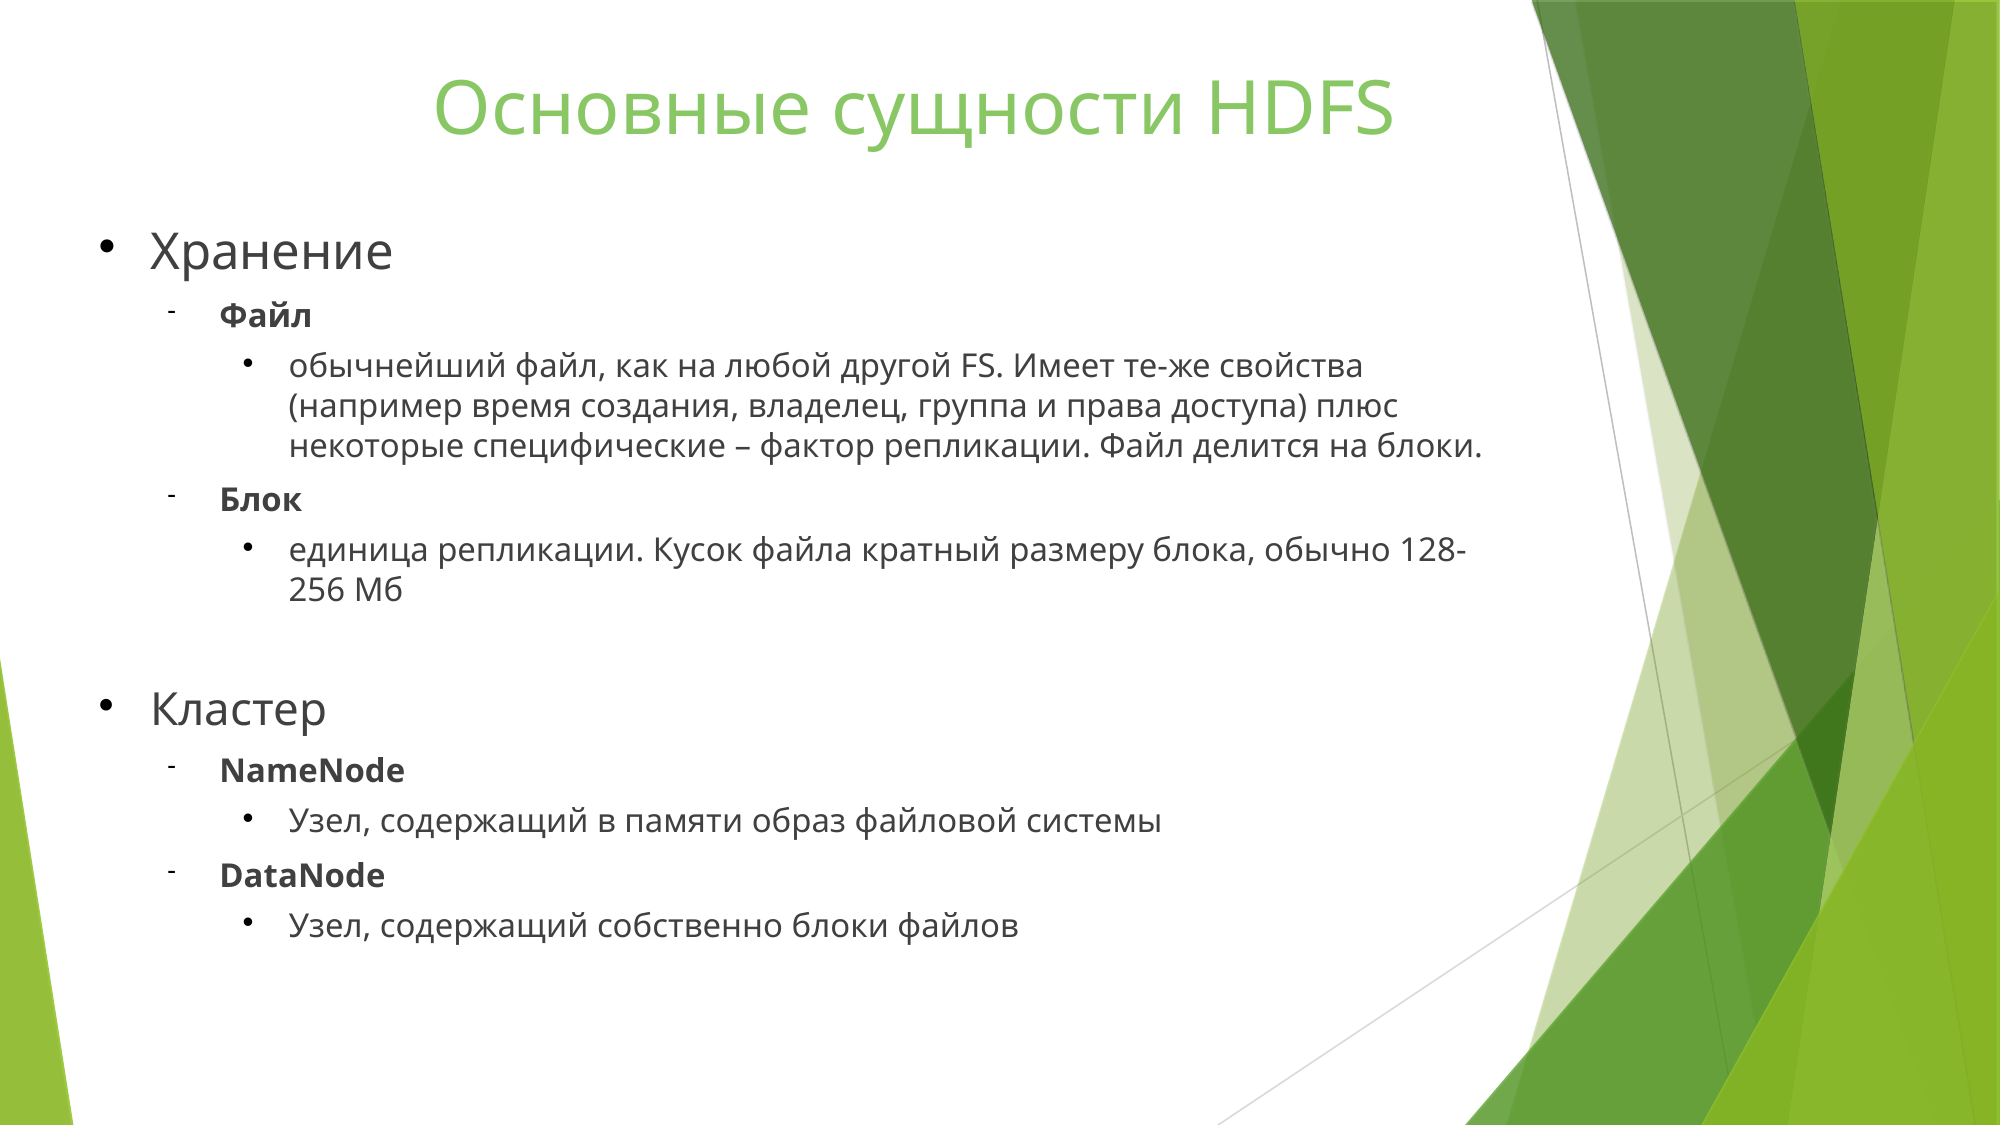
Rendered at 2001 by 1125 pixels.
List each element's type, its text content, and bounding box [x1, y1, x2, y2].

text_box Хранение Файл обычнейший файл, как на любой другой FS. Имеет те-же свойства (например время создания, владелец, группа и права доступа) плюс некоторые специфические – фактор репликации. Файл делится на блоки. Блок единица репликации. Кусок файла кратный размеру блока, обычно 128-256 Мб Кластер NameNode Узел, содержащий в памяти образ файловой системы DataNode Узел, содержащий собственно блоки файлов [81, 173, 1485, 990]
text_box Основные сущности HDFS [284, 44, 1545, 165]
